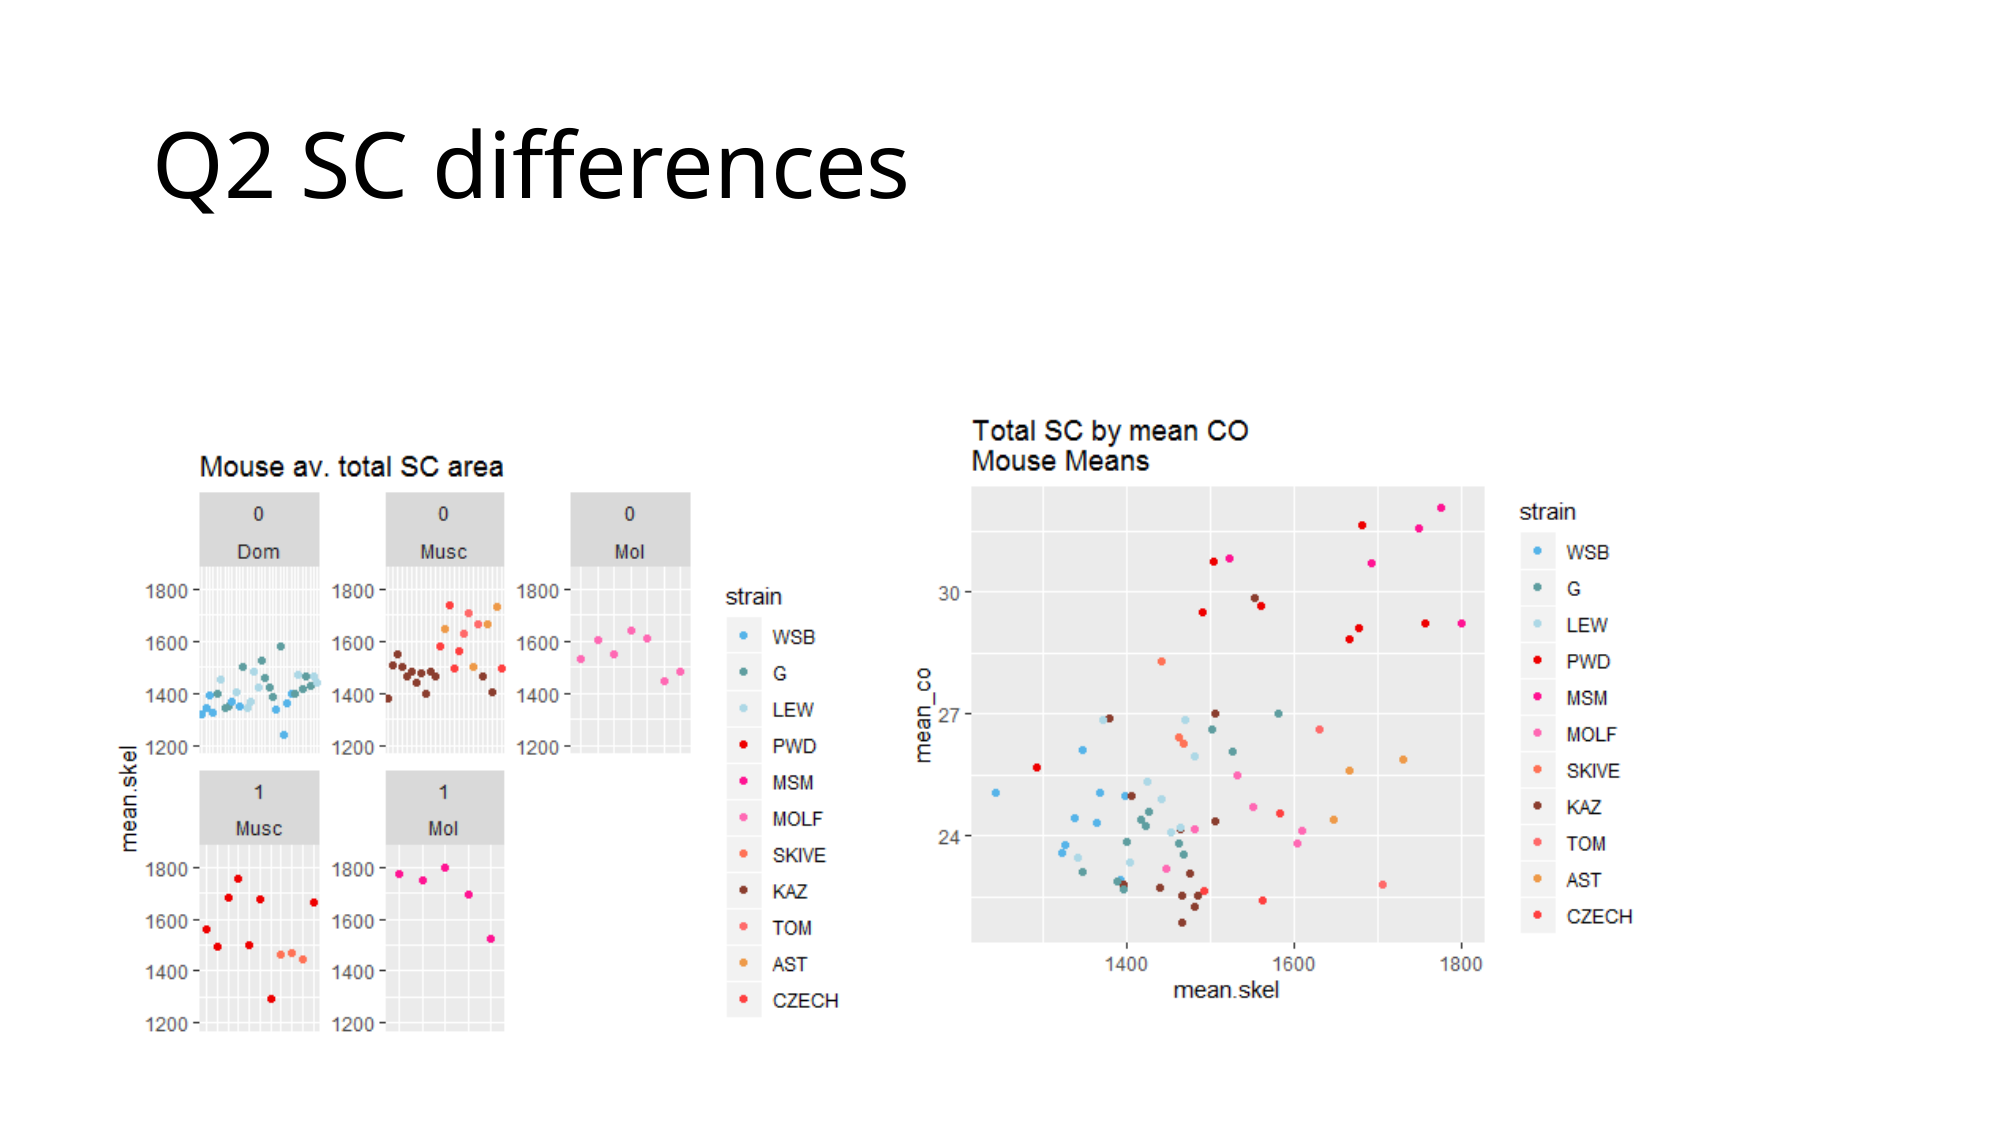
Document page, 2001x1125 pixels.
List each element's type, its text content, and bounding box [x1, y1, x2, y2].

picture [105, 442, 863, 1049]
title Q2 SC differences [137, 59, 1863, 278]
picture [899, 406, 1657, 1014]
